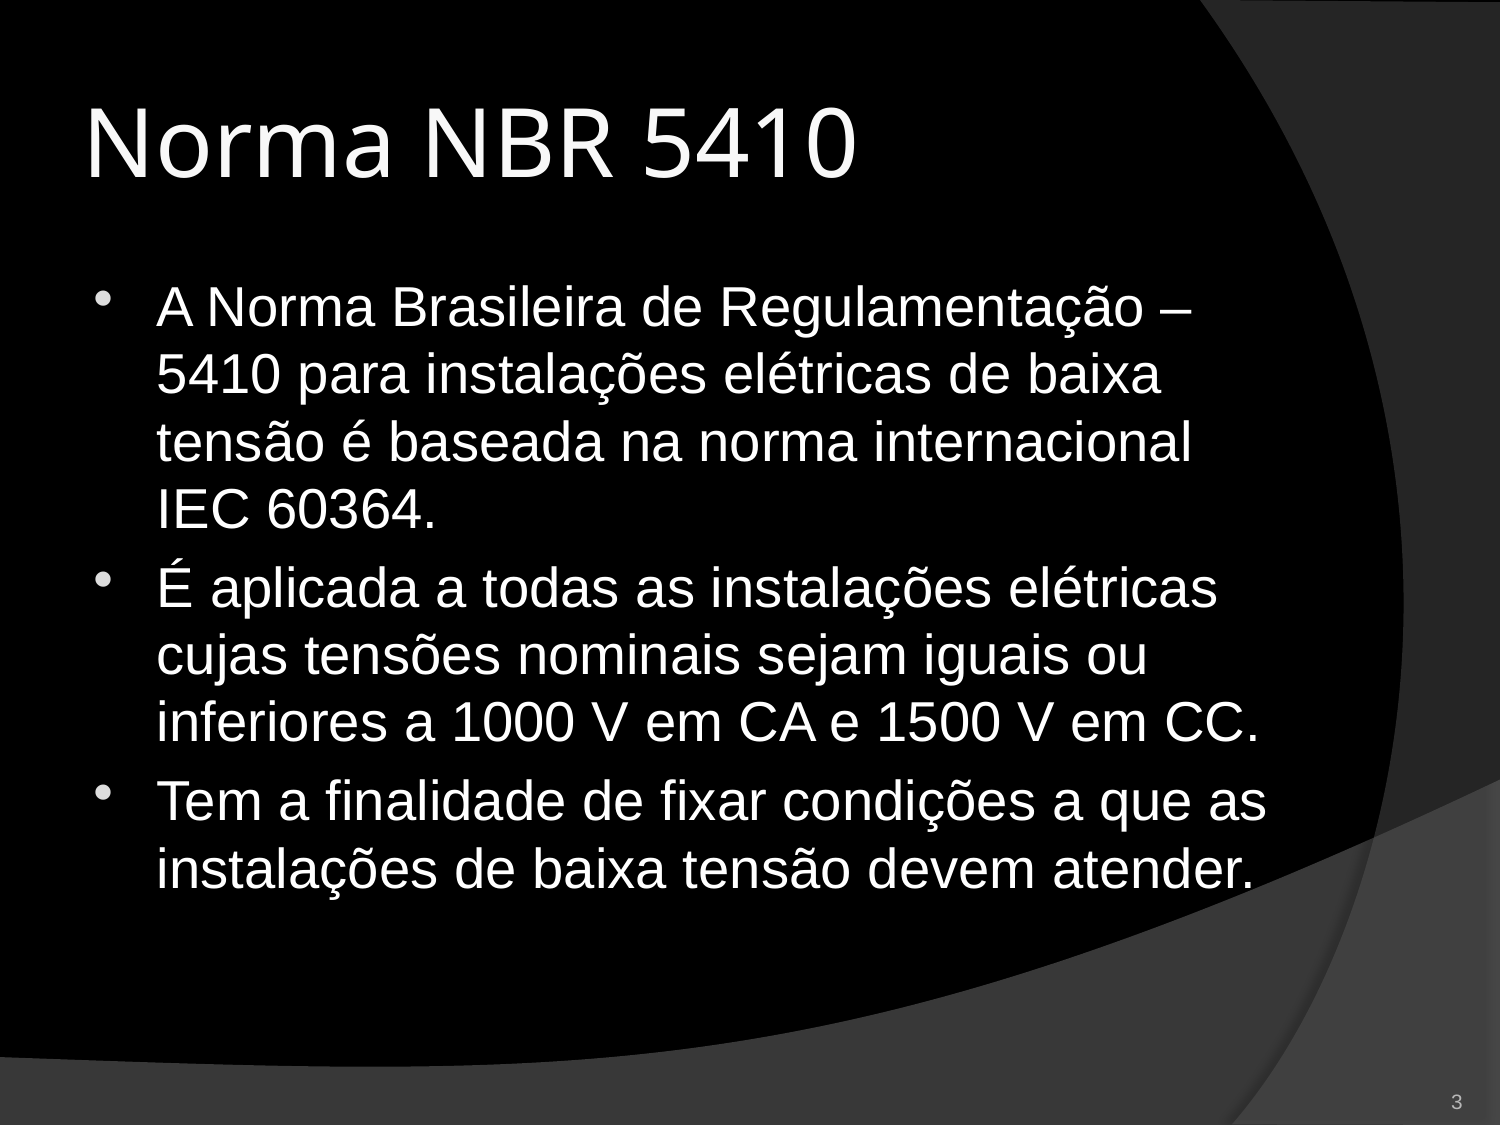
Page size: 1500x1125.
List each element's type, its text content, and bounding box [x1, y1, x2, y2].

title Norma NBR 5410 [75, 45, 1300, 233]
list A Norma Brasileira de Regulamentação – 5410 para instalações elétricas de baixa tensão é baseada na norma internacional IEC 60364. É aplicada a todas as instalações elétricas cujas tensões nominais sejam iguais ou inferiores a 1000 V em CA e 1500 V em CC. Tem a finalidade de fixar condições a que as instalações de baixa tensão devem atender. [75, 262, 1300, 1005]
slide_number 3 [1337, 1053, 1463, 1114]
